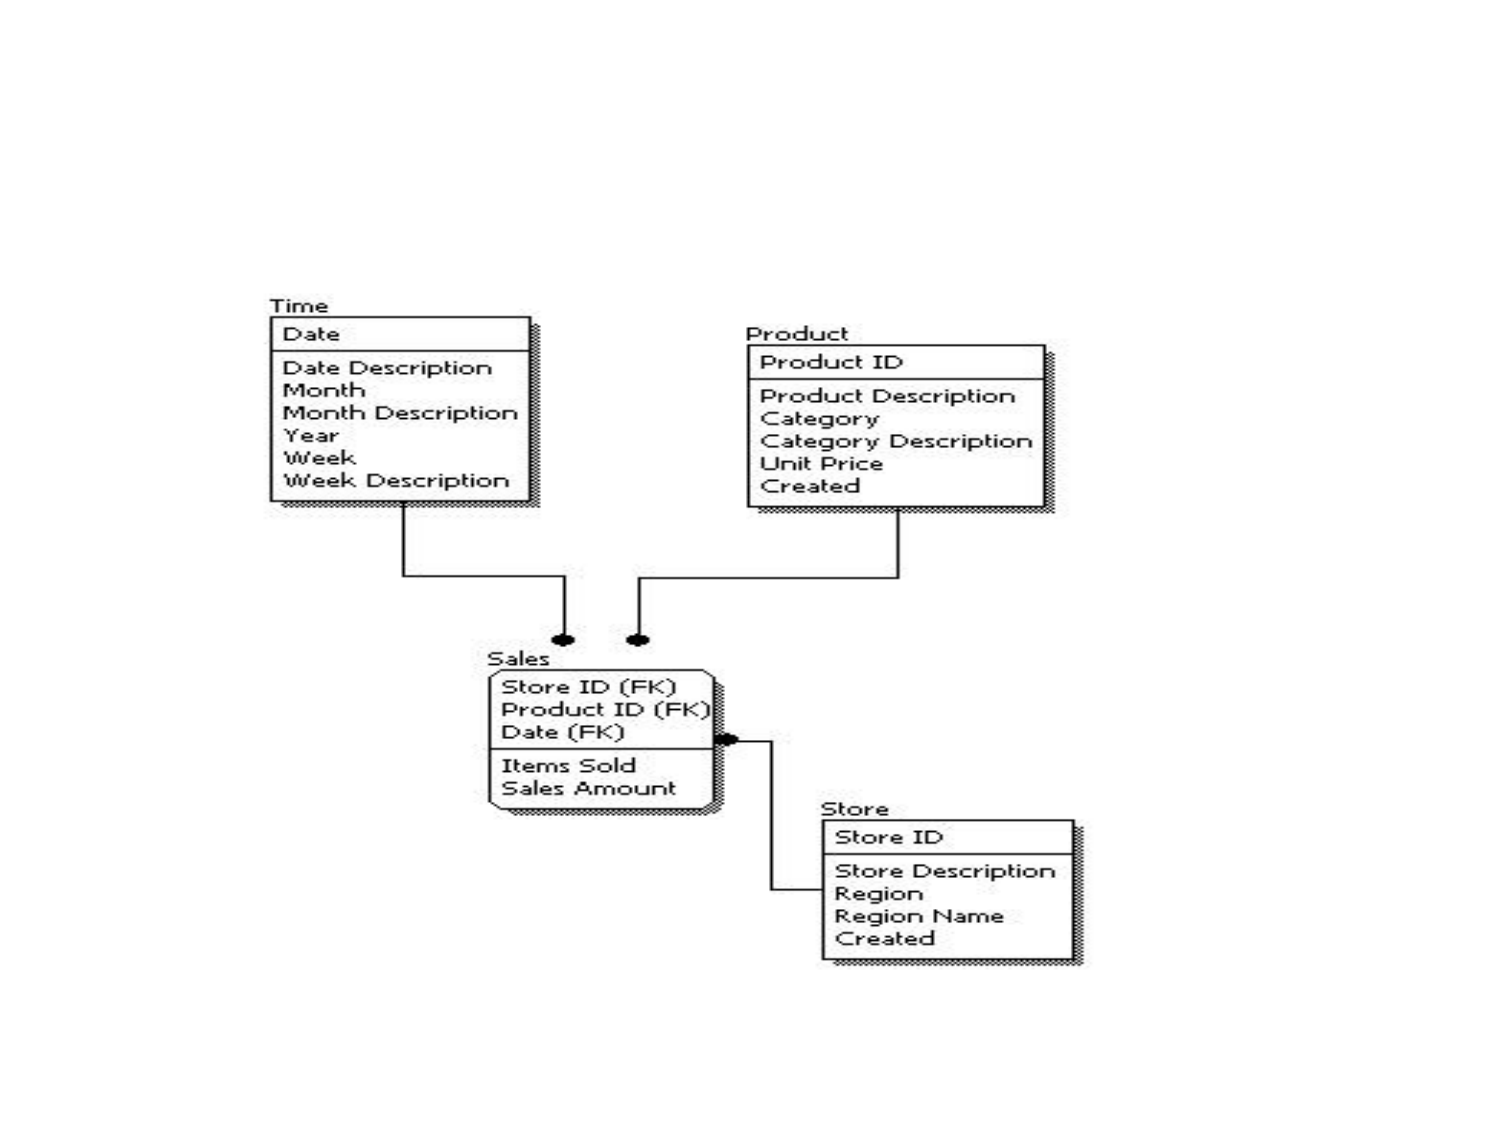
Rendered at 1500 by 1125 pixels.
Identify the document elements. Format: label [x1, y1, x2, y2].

picture [149, 249, 1301, 1001]
